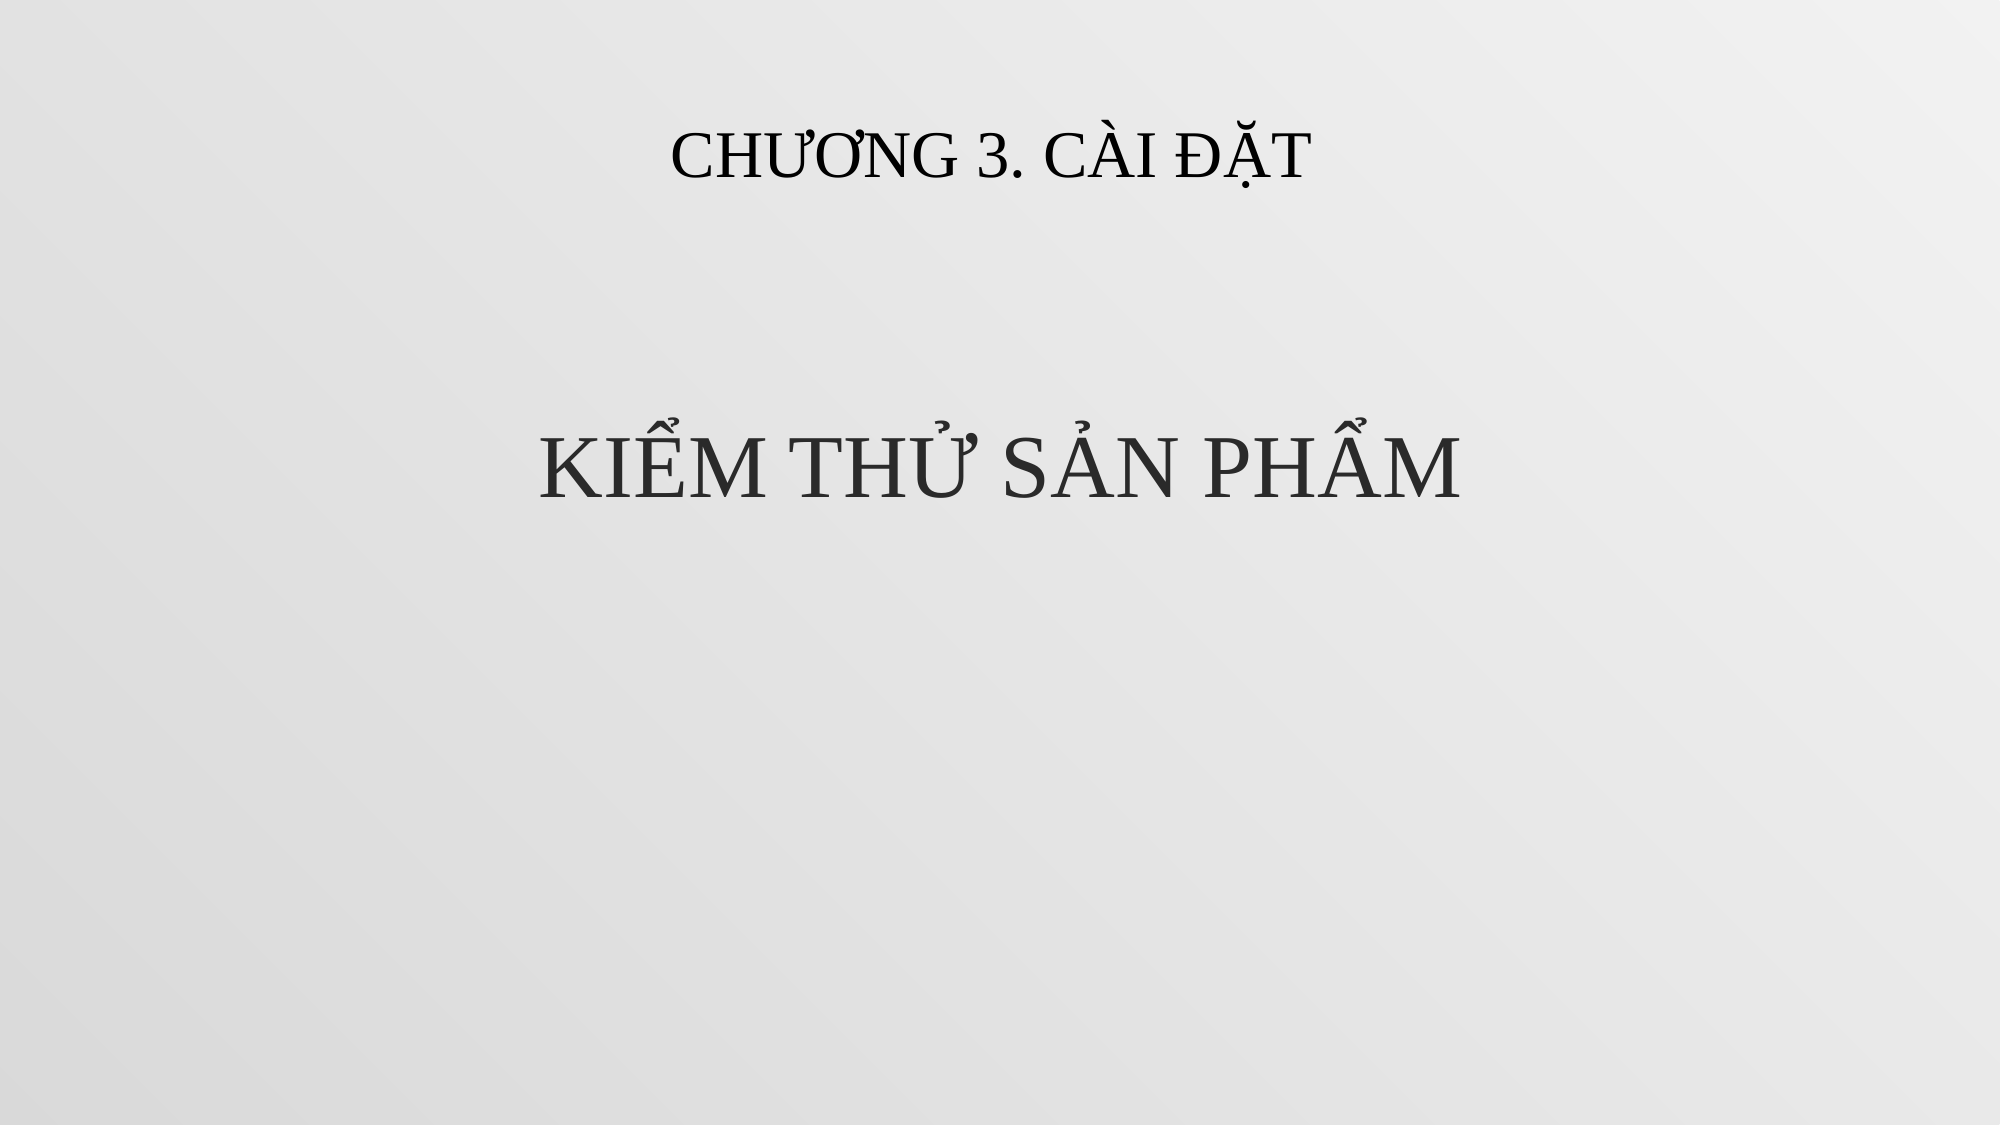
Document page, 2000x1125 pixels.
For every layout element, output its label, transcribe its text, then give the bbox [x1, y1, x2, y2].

title Kiểm thử sản phẩm [201, 412, 1802, 525]
list CHƯƠNG 3. CÀI ĐẶT [199, 112, 1800, 200]
